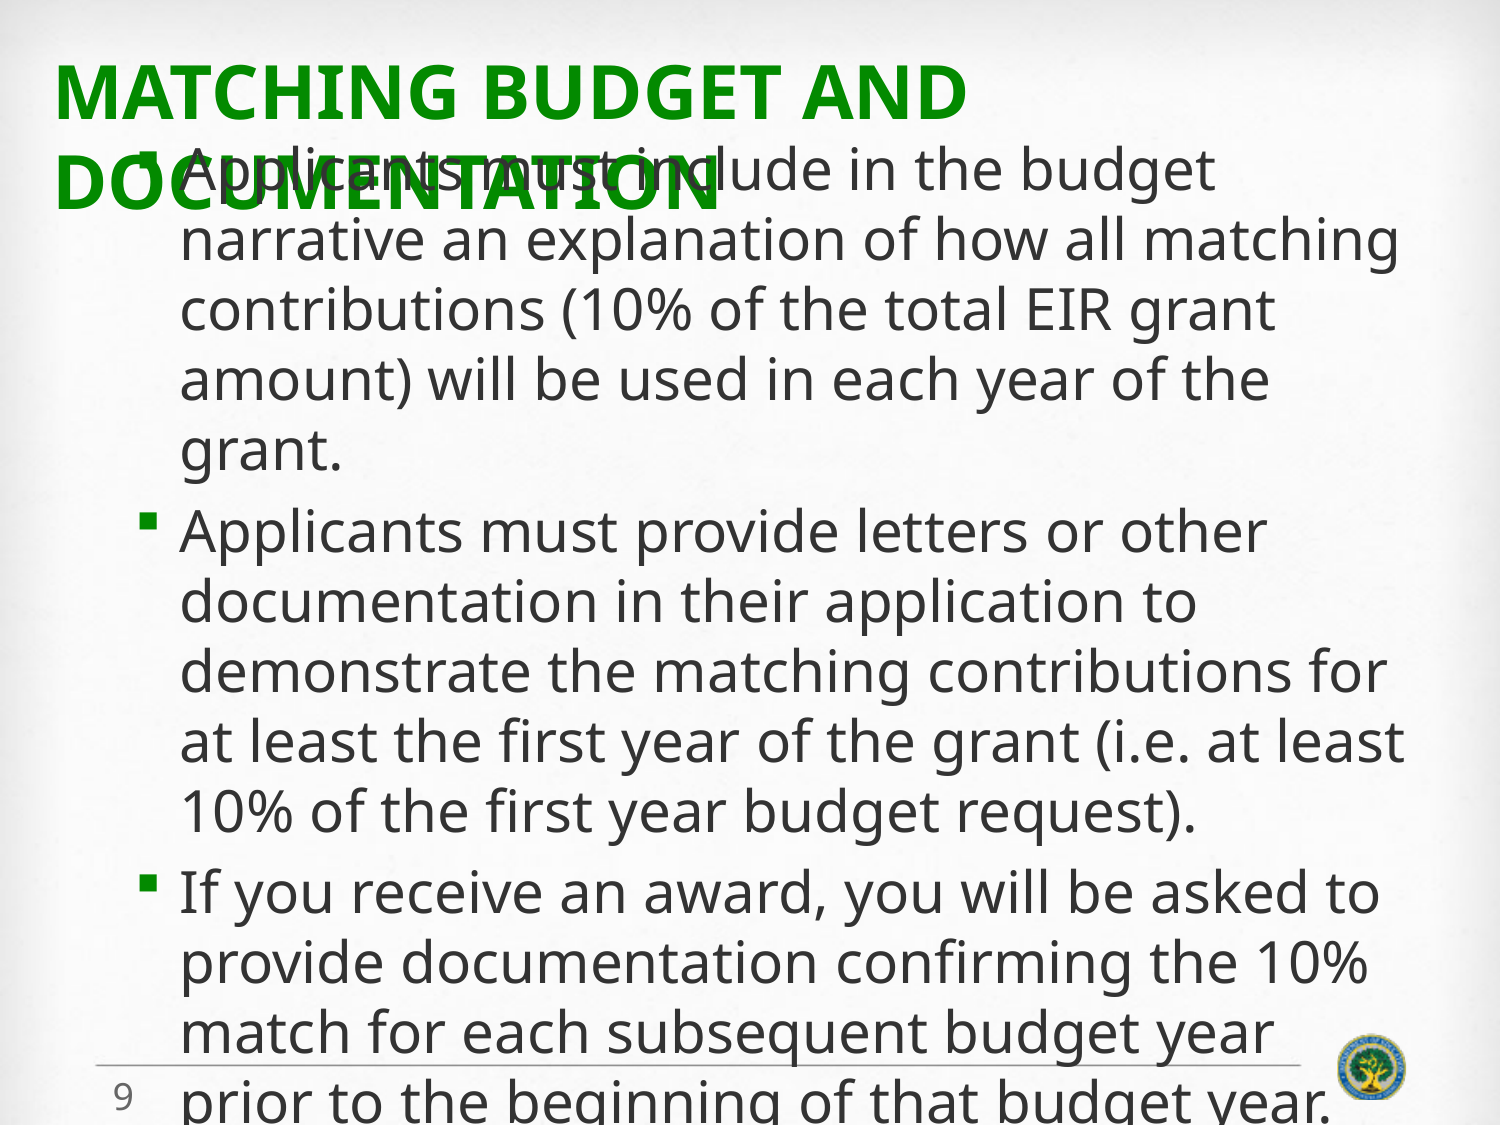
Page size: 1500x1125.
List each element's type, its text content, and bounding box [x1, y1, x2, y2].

slide_number 9 [112, 1065, 200, 1125]
picture [0, 0, 1500, 1125]
title Matching BUDGET AND DOCUMENTATION [37, 37, 1500, 200]
list Applicants must include in the budget narrative an explanation of how all matching contributions (10% of the total EIR grant amount) will be used in each year of the grant. Applicants must provide letters or other documentation in their application to demonstrate the matching contributions for at least the first year of the grant (i.e. at least 10% of the first year budget request). If you receive an award, you will be asked to provide documentation confirming the 10% match for each subsequent budget year prior to the beginning of that budget year. [75, 125, 1425, 900]
